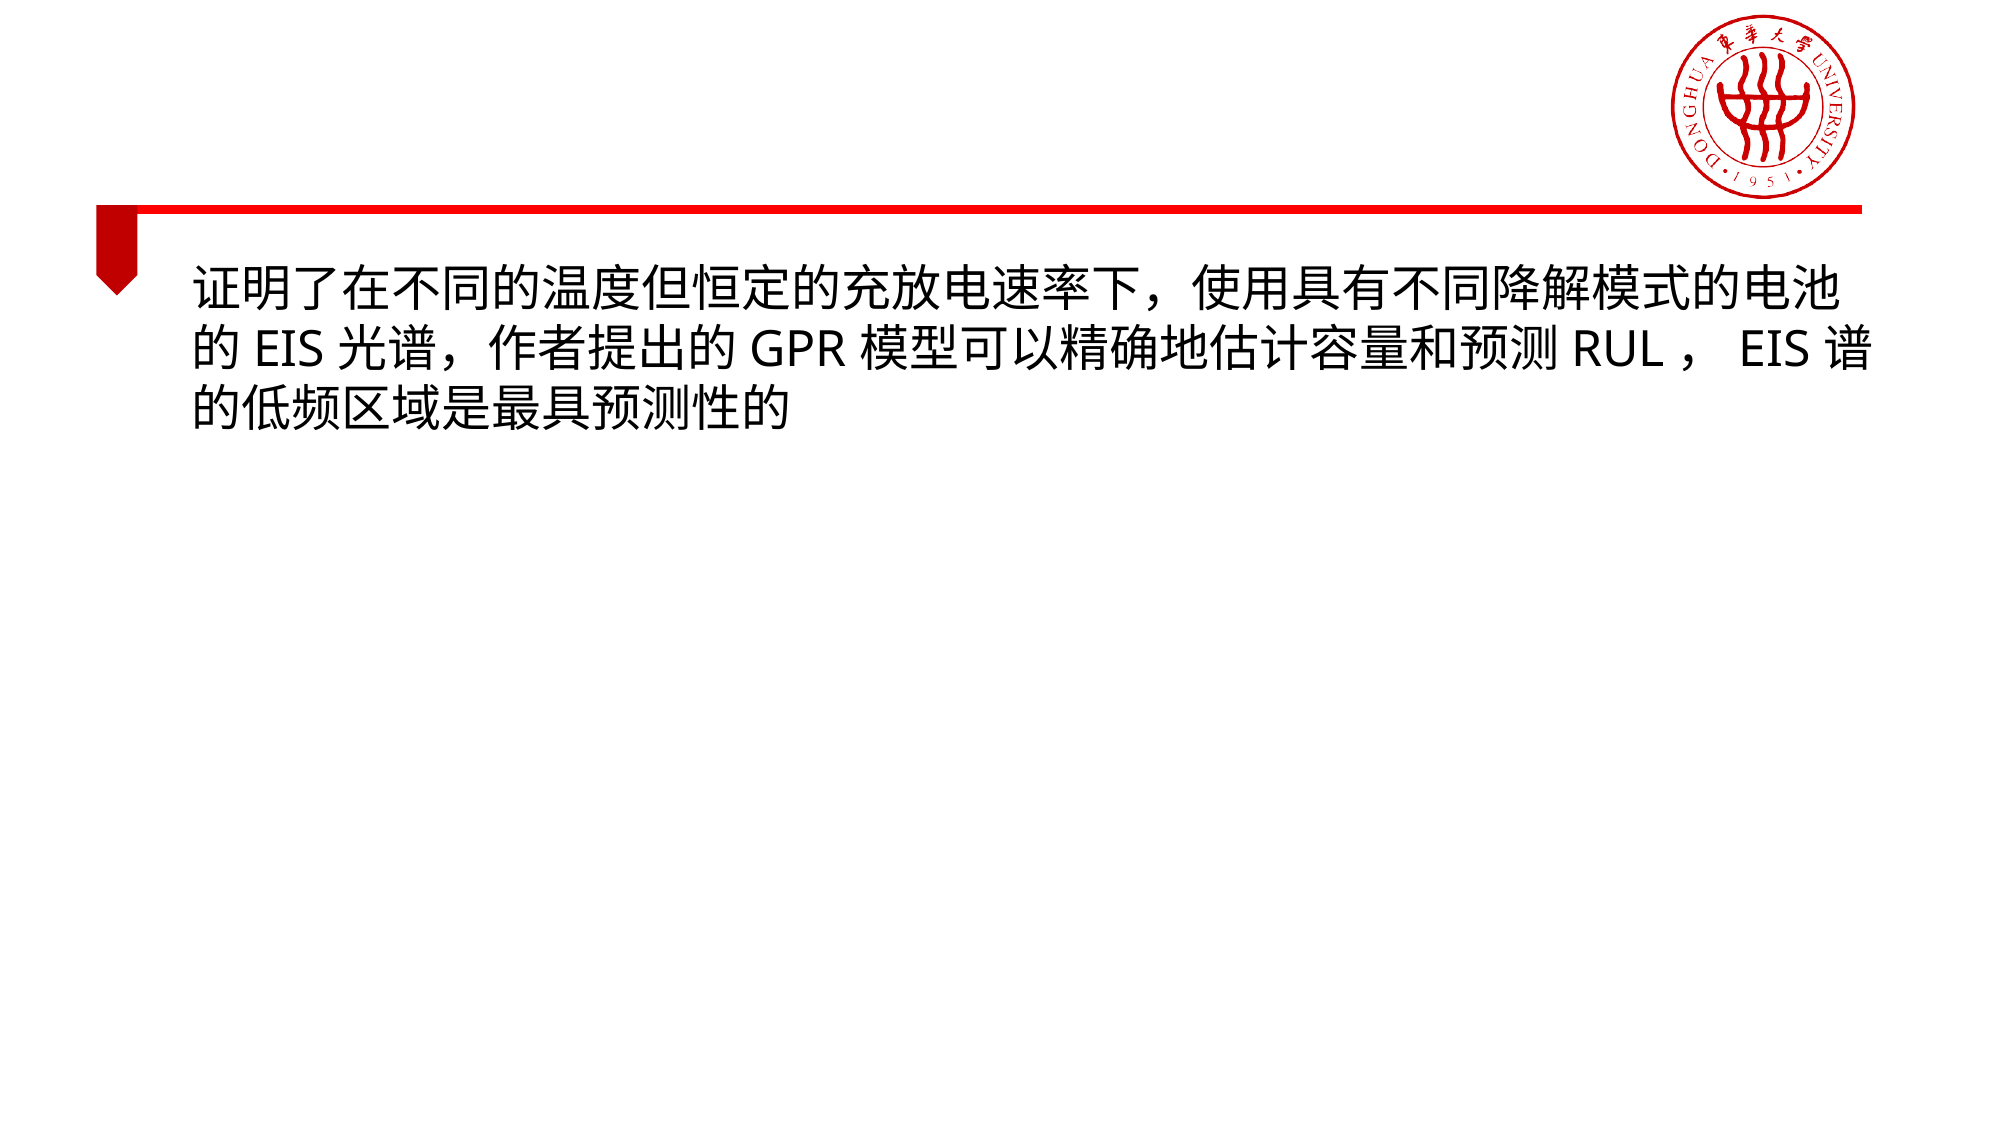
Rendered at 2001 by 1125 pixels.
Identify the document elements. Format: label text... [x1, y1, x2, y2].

text_box 证明了在不同的温度但恒定的充放电速率下，使用具有不同降解模式的电池的EIS光谱，作者提出的GPR模型可以精确地估计容量和预测RUL，EIS谱的低频区域是最具预测性的 [176, 249, 1893, 445]
picture [1663, 13, 1863, 201]
